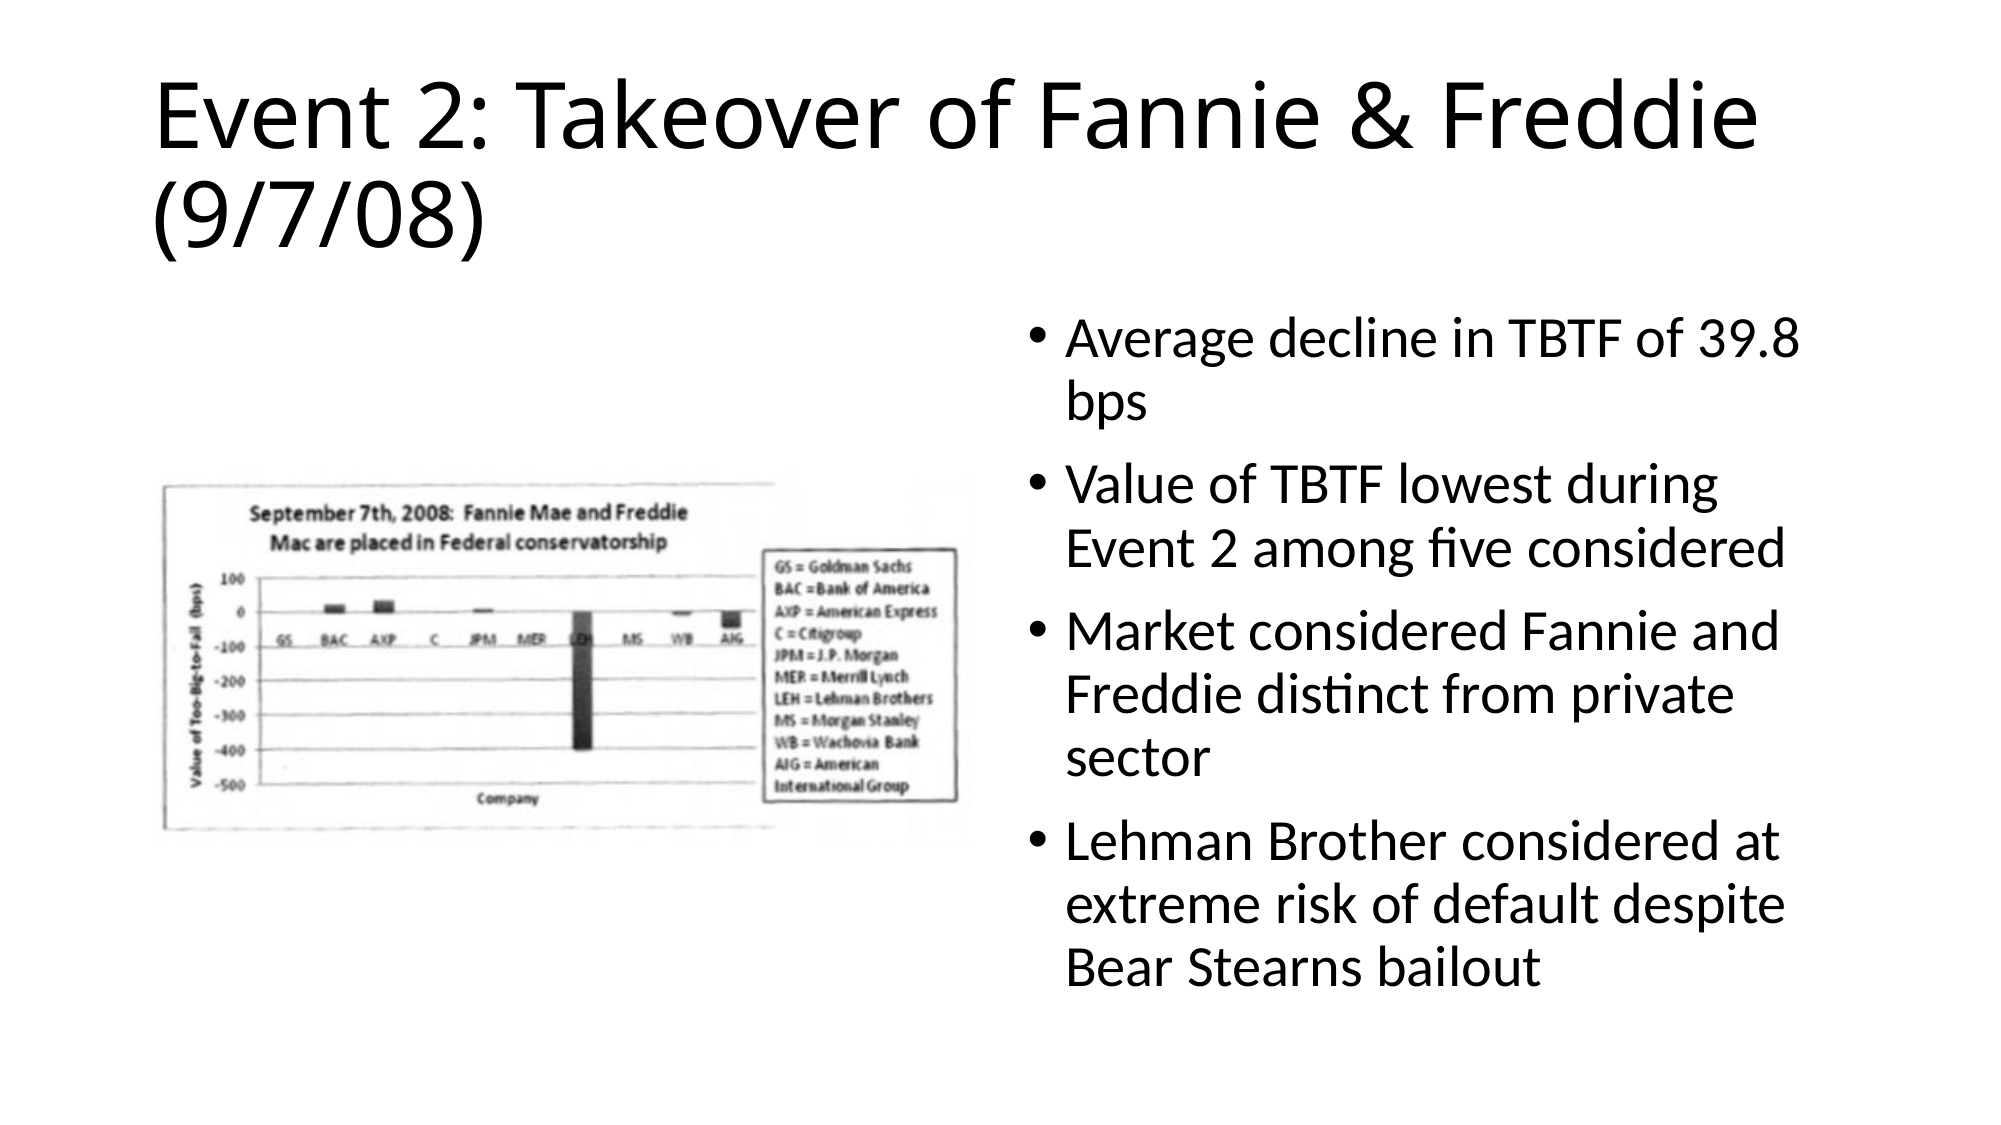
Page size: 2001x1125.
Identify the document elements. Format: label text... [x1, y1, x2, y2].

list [146, 467, 979, 846]
title Event 2: Takeover of Fannie & Freddie (9/7/08) [137, 59, 1863, 278]
list Average decline in TBTF of 39.8 bps Value of TBTF lowest during Event 2 among five considered Market considered Fannie and Freddie distinct from private sector Lehman Brother considered at extreme risk of default despite Bear Stearns bailout [1012, 299, 1863, 1014]
